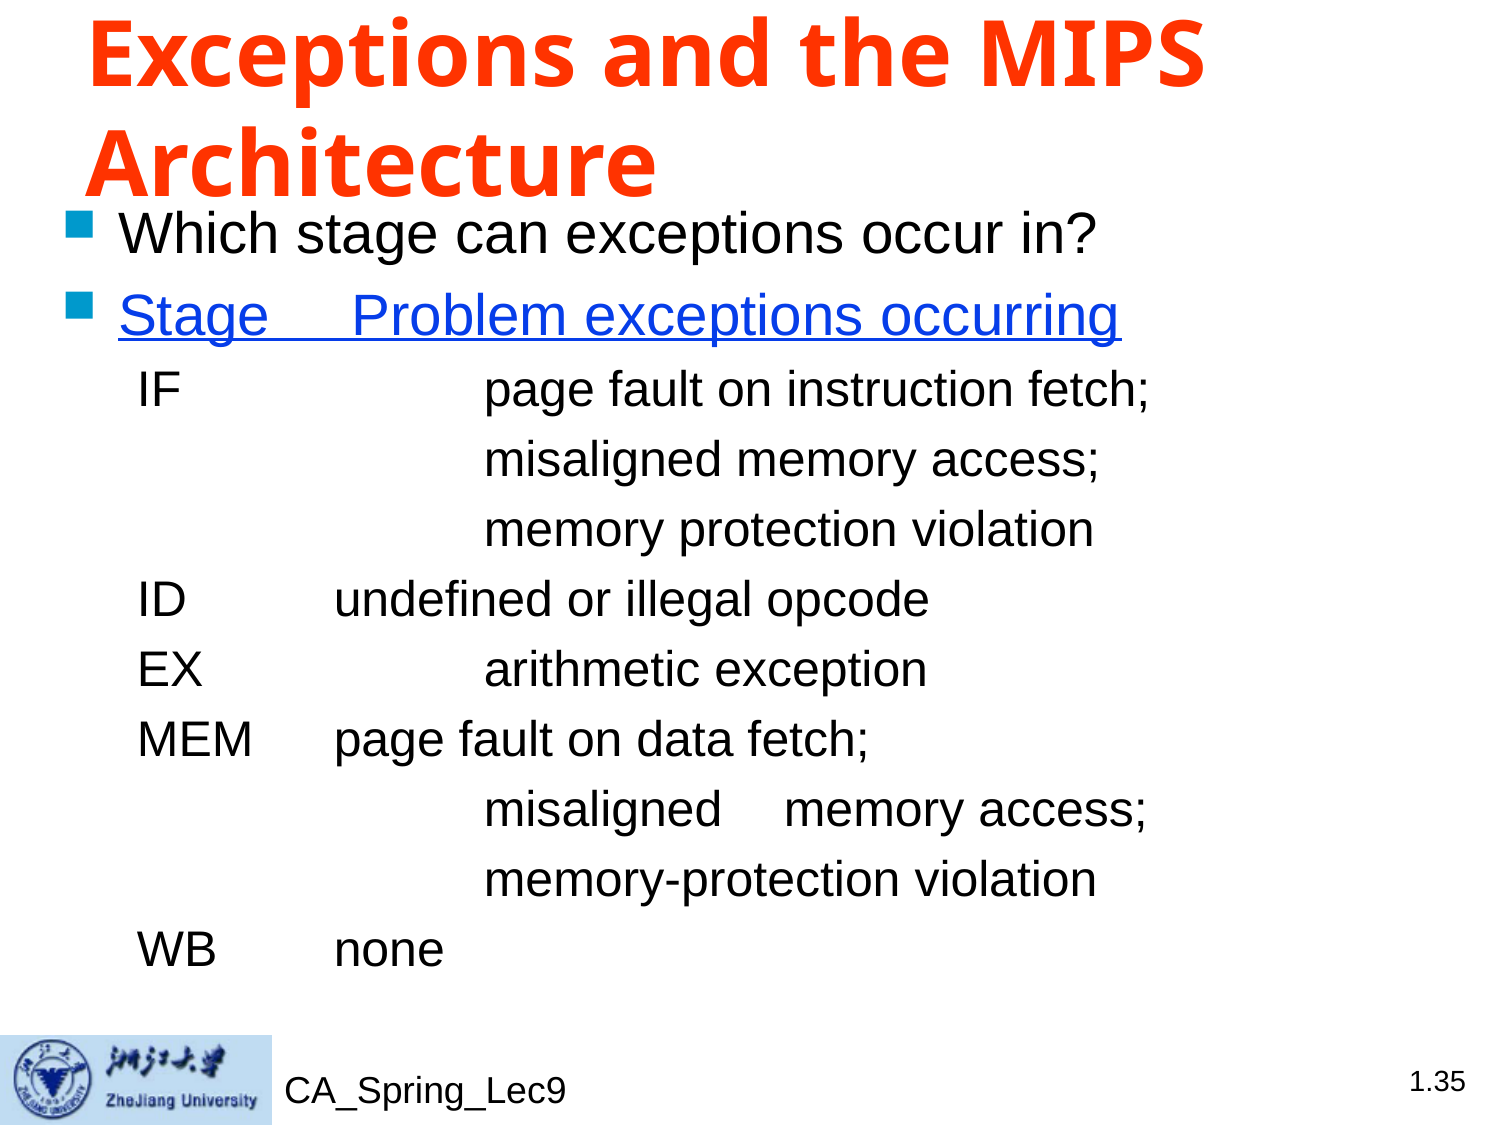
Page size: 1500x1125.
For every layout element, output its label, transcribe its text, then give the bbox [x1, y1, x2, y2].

list Which stage can exceptions occur in? Stage Problem exceptions occurring IF page fault on instruction fetch; misaligned memory access; memory protection violation ID undefined or illegal opcode EX arithmetic exception MEM page fault on data fetch; misaligned memory access; memory-protection violation WB none [46, 187, 1448, 1013]
picture [0, 1035, 272, 1125]
title Exceptions and the MIPS Architecture [70, 46, 1395, 163]
